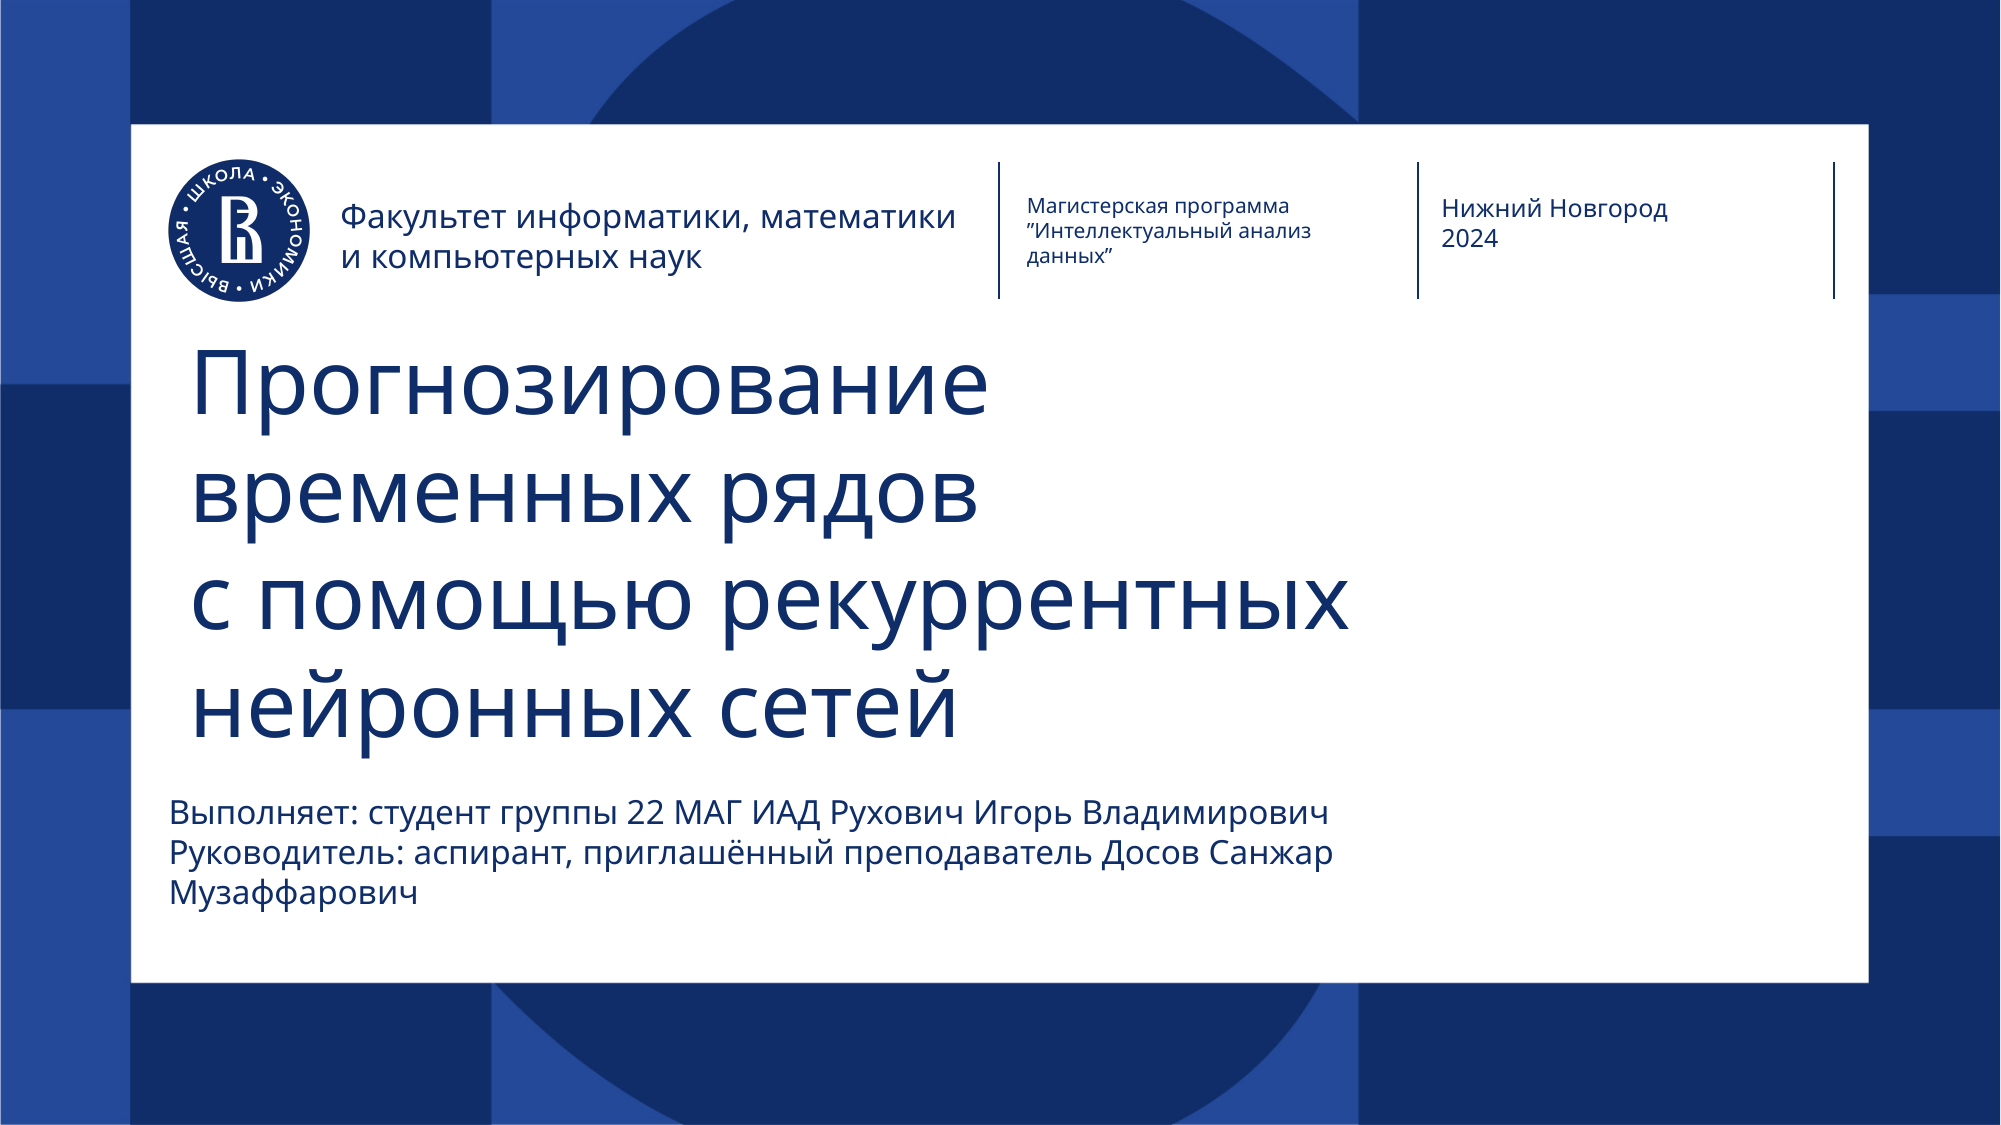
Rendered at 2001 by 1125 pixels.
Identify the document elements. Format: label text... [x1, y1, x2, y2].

list Выполняет: студент группы 22 МАГ ИАД Рухович Игорь Владимирович Руководитель: аспирант, приглашённый преподаватель Досов Санжар Музаффарович [168, 791, 1420, 899]
picture [0, 0, 2001, 1125]
title Прогнозирование временных рядов с помощью рекуррентных нейронных сетей [189, 325, 1442, 650]
list Магистерская программа ”Интеллектуальный анализ данных” [1026, 192, 1401, 269]
list Нижний Новгород 2024 [1441, 192, 1806, 269]
list Факультет информатики, математики и компьютерных наук [340, 194, 972, 267]
